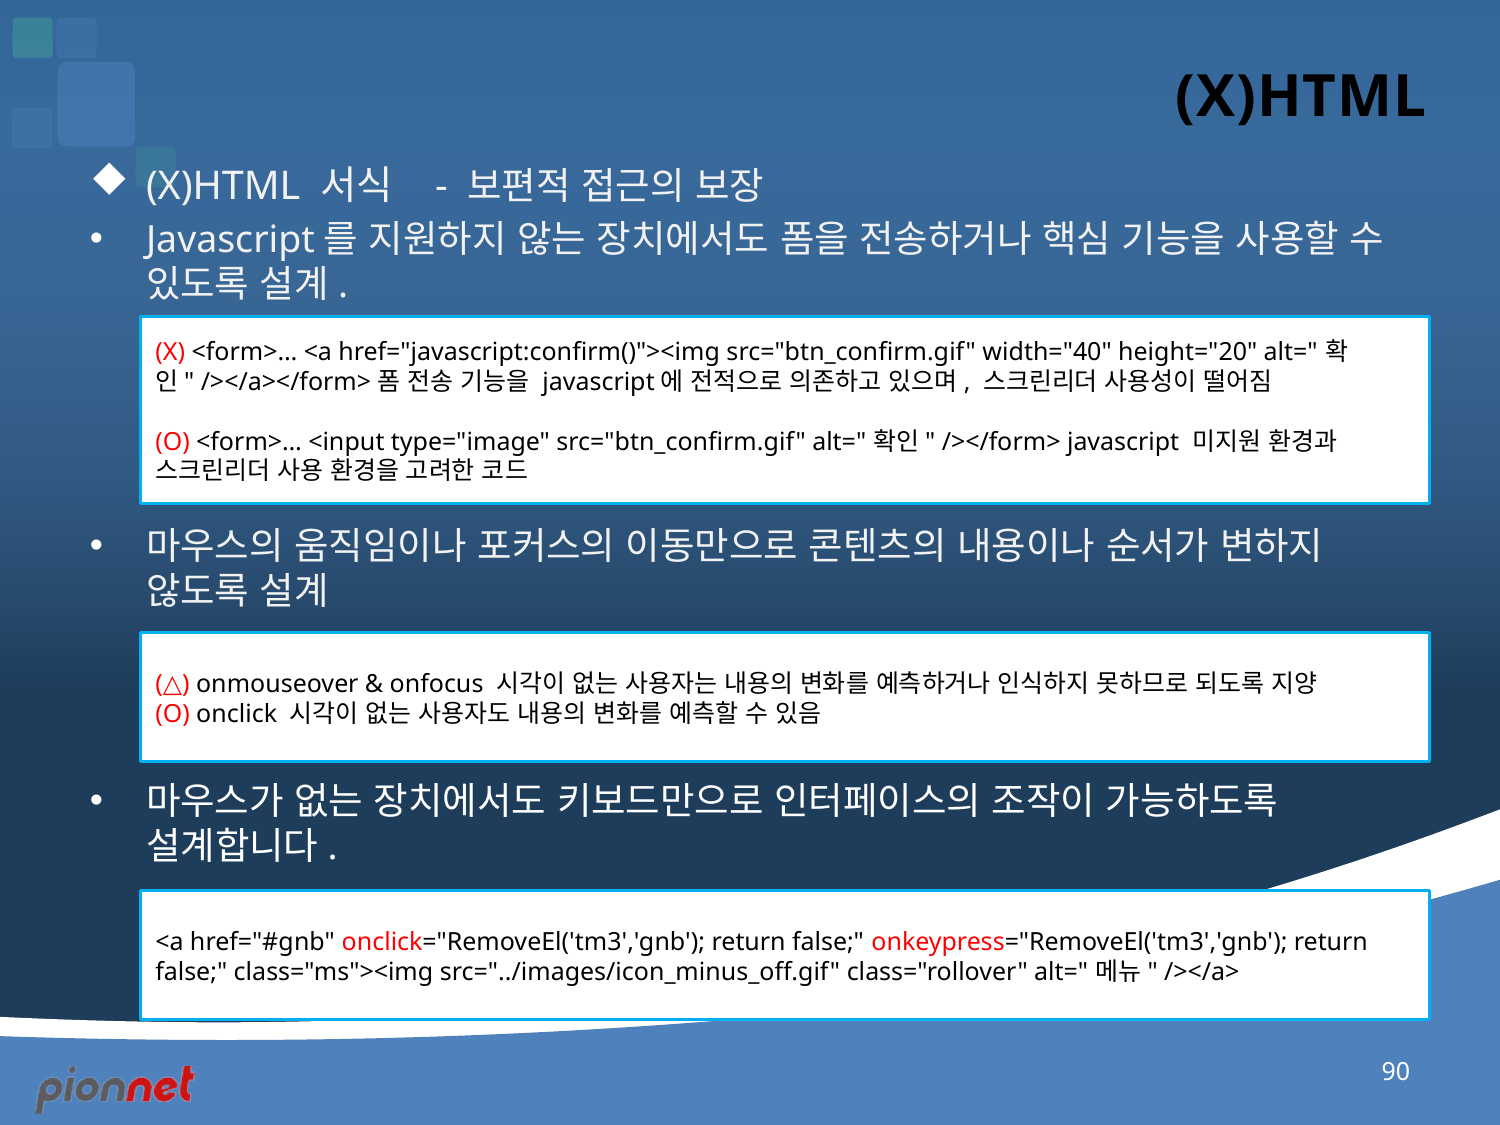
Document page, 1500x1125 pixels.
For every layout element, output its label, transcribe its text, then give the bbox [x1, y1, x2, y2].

list (X)HTML 서식 - 보편적 접근의 보장 Javascript를 지원하지 않는 장치에서도 폼을 전송하거나 핵심 기능을 사용할 수 있도록 설계. 마우스의 움직임이나 포커스의 이동만으로 콘텐츠의 내용이나 순서가 변하지 않도록 설계 마우스가 없는 장치에서도 키보드만으로 인터페이스의 조작이 가능하도록 설계합니다. [73, 127, 1443, 1056]
text_box (X) <form>… <a href="javascript:confirm()"><img src="btn_confirm.gif" width="40" height="20" alt="확인" /></a></form>폼 전송 기능을 javascript에 전적으로 의존하고 있으며, 스크린리더 사용성이 떨어짐 (O) <form>… <input type="image" src="btn_confirm.gif" alt="확인" /></form> javascript 미지원 환경과 스크린리더 사용 환경을 고려한 코드 [139, 315, 1431, 505]
slide_number 90 [1074, 1042, 1425, 1103]
text_box <a href="#gnb" onclick="RemoveEl('tm3','gnb'); return false;" onkeypress="RemoveEl('tm3','gnb'); return false;" class="ms"><img src="../images/icon_minus_off.gif" class="rollover" alt="메뉴" /></a> [139, 889, 1431, 1021]
text_box (△) onmouseover & onfocus 시각이 없는 사용자는 내용의 변화를 예측하거나 인식하지 못하므로 되도록 지양 (O) onclick 시각이 없는 사용자도 내용의 변화를 예측할 수 있음 [139, 631, 1431, 763]
title (X)HTML [75, 45, 1442, 127]
picture [35, 1066, 195, 1114]
